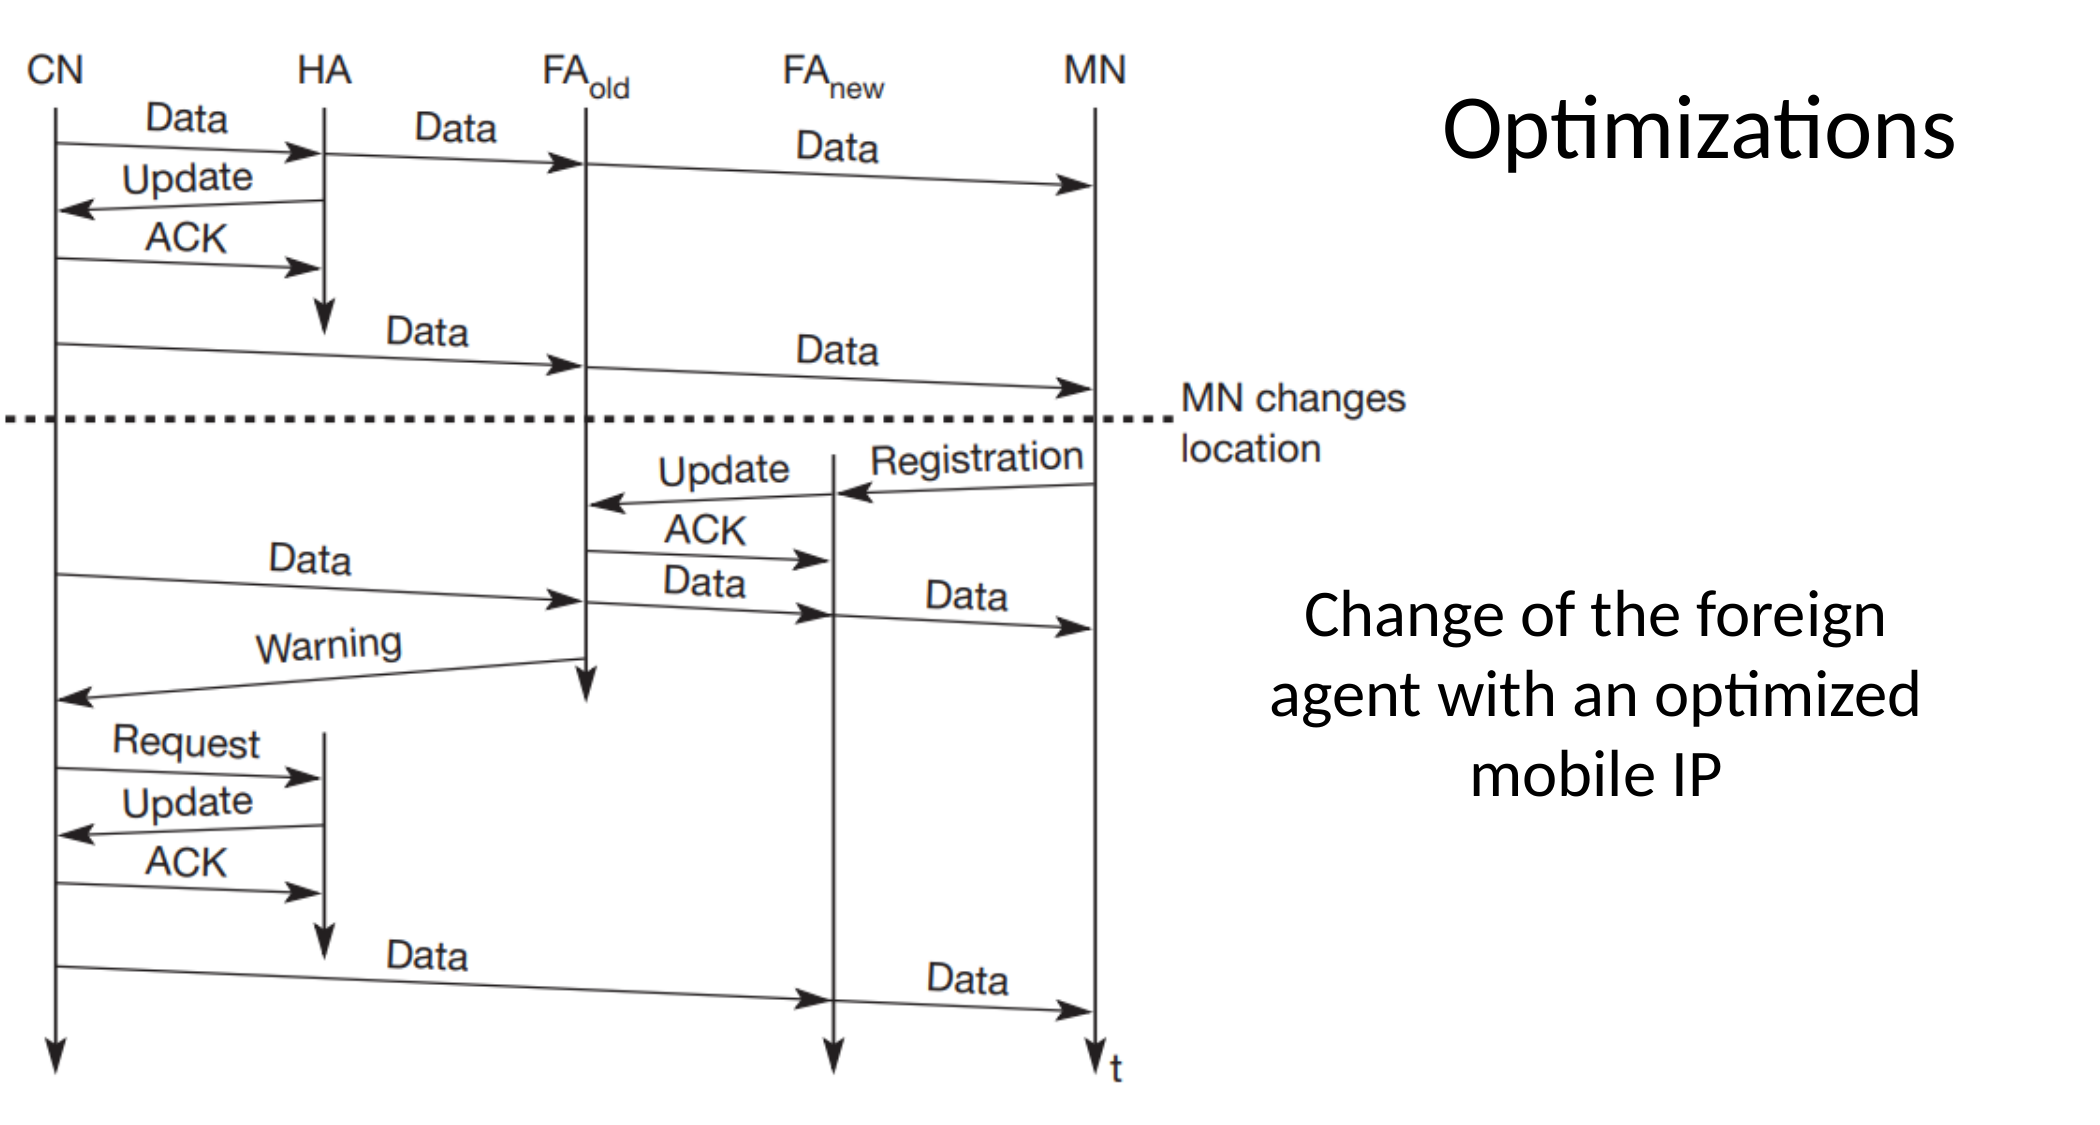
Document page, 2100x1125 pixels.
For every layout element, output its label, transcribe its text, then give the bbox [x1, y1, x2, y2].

text_box Optimizations [1429, 28, 2100, 216]
text_box Change of the foreign agent with an optimized mobile IP [1430, 562, 1953, 818]
picture [3, 22, 1425, 1103]
